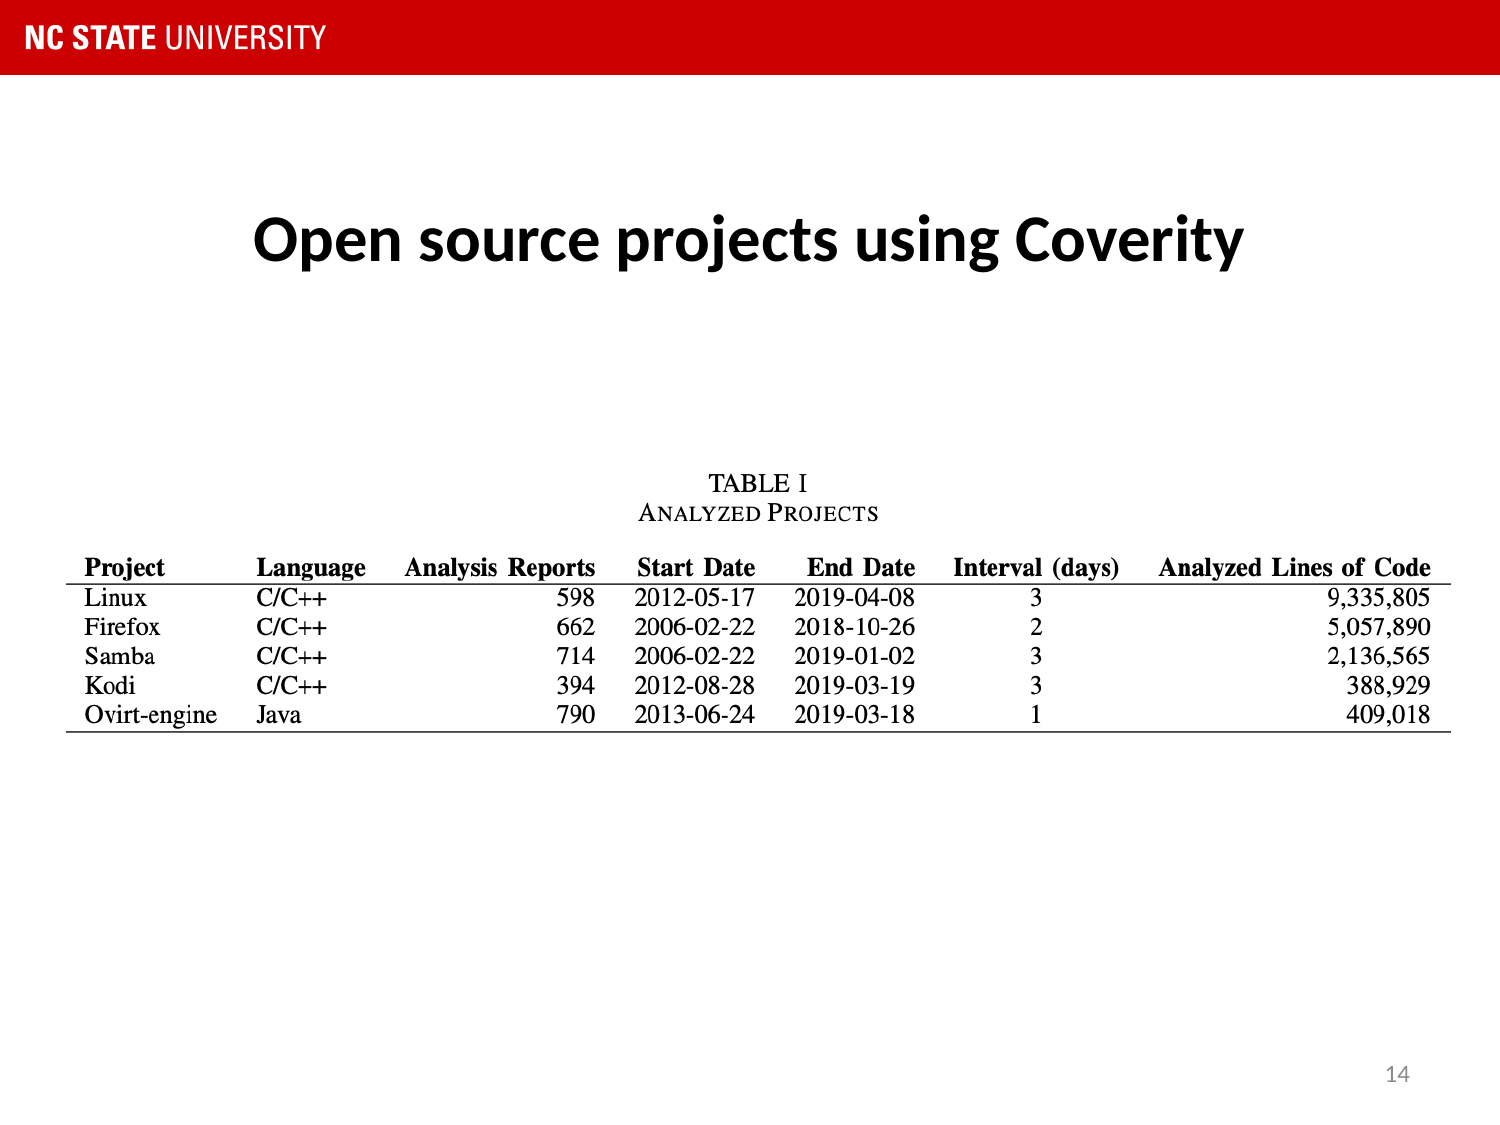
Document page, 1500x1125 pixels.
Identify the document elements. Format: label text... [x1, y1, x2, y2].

slide_number 14 [1074, 1042, 1425, 1103]
picture [0, 0, 1500, 75]
title Open source projects using Coverity [75, 147, 1425, 323]
picture [9, 459, 1491, 769]
